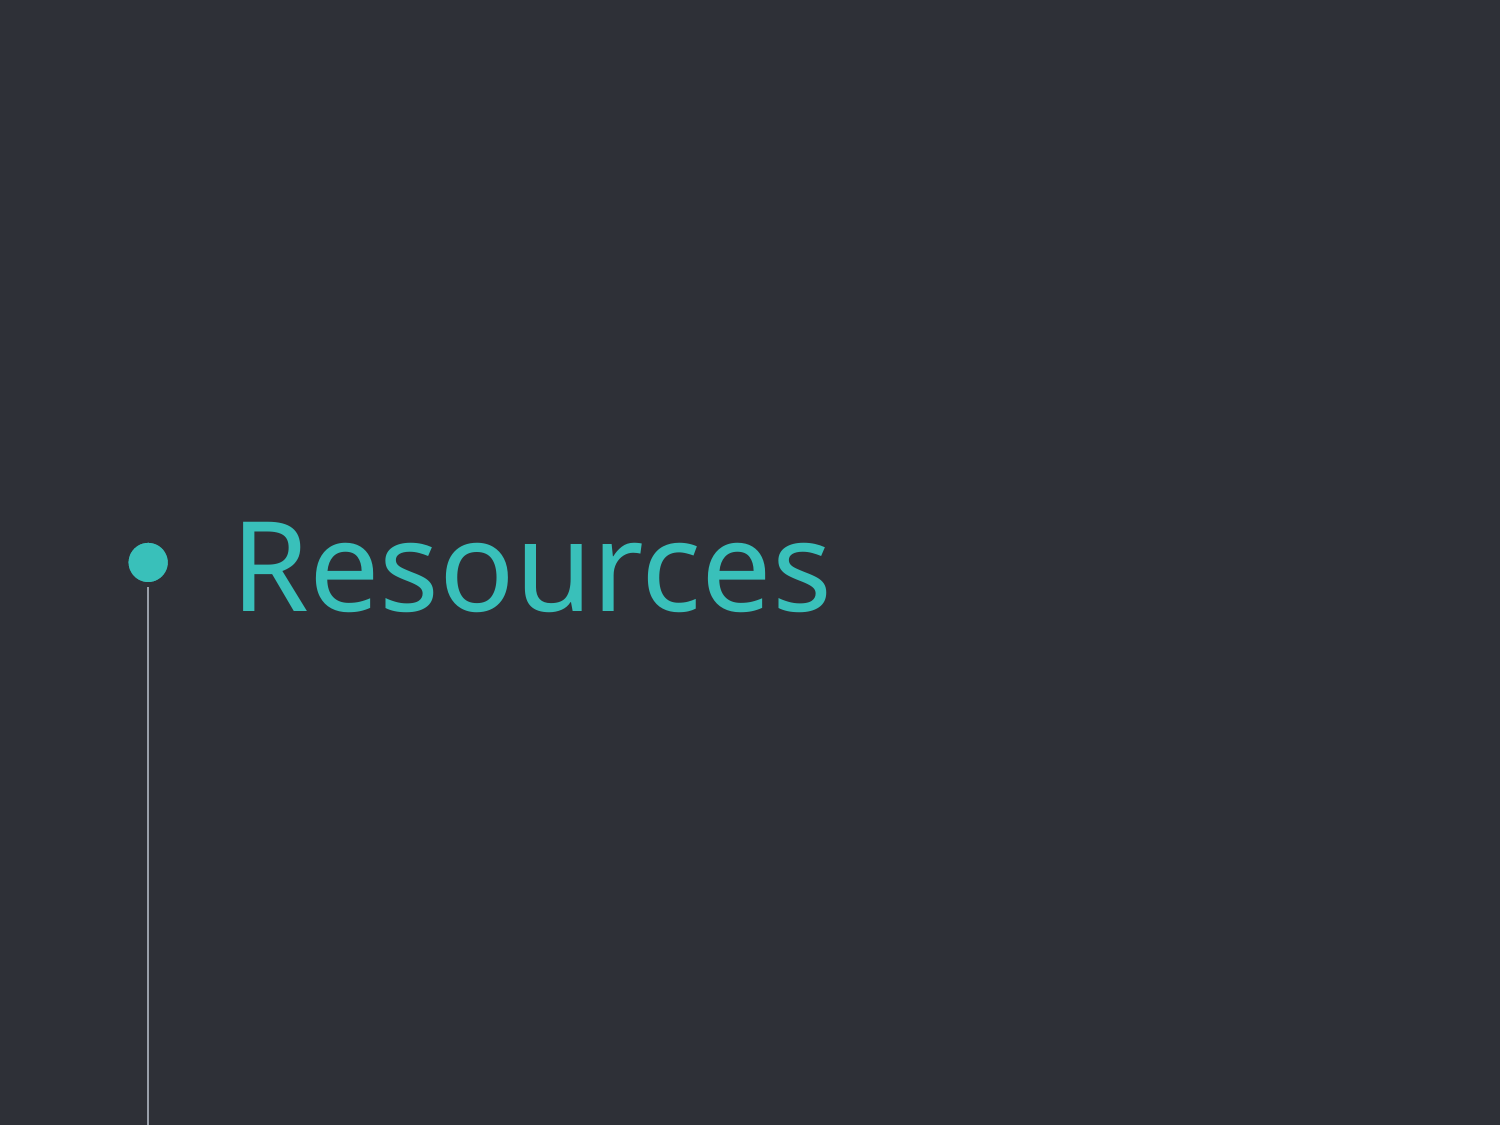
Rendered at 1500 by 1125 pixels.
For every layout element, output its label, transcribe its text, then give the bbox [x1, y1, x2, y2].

title Resources [216, 471, 1313, 726]
